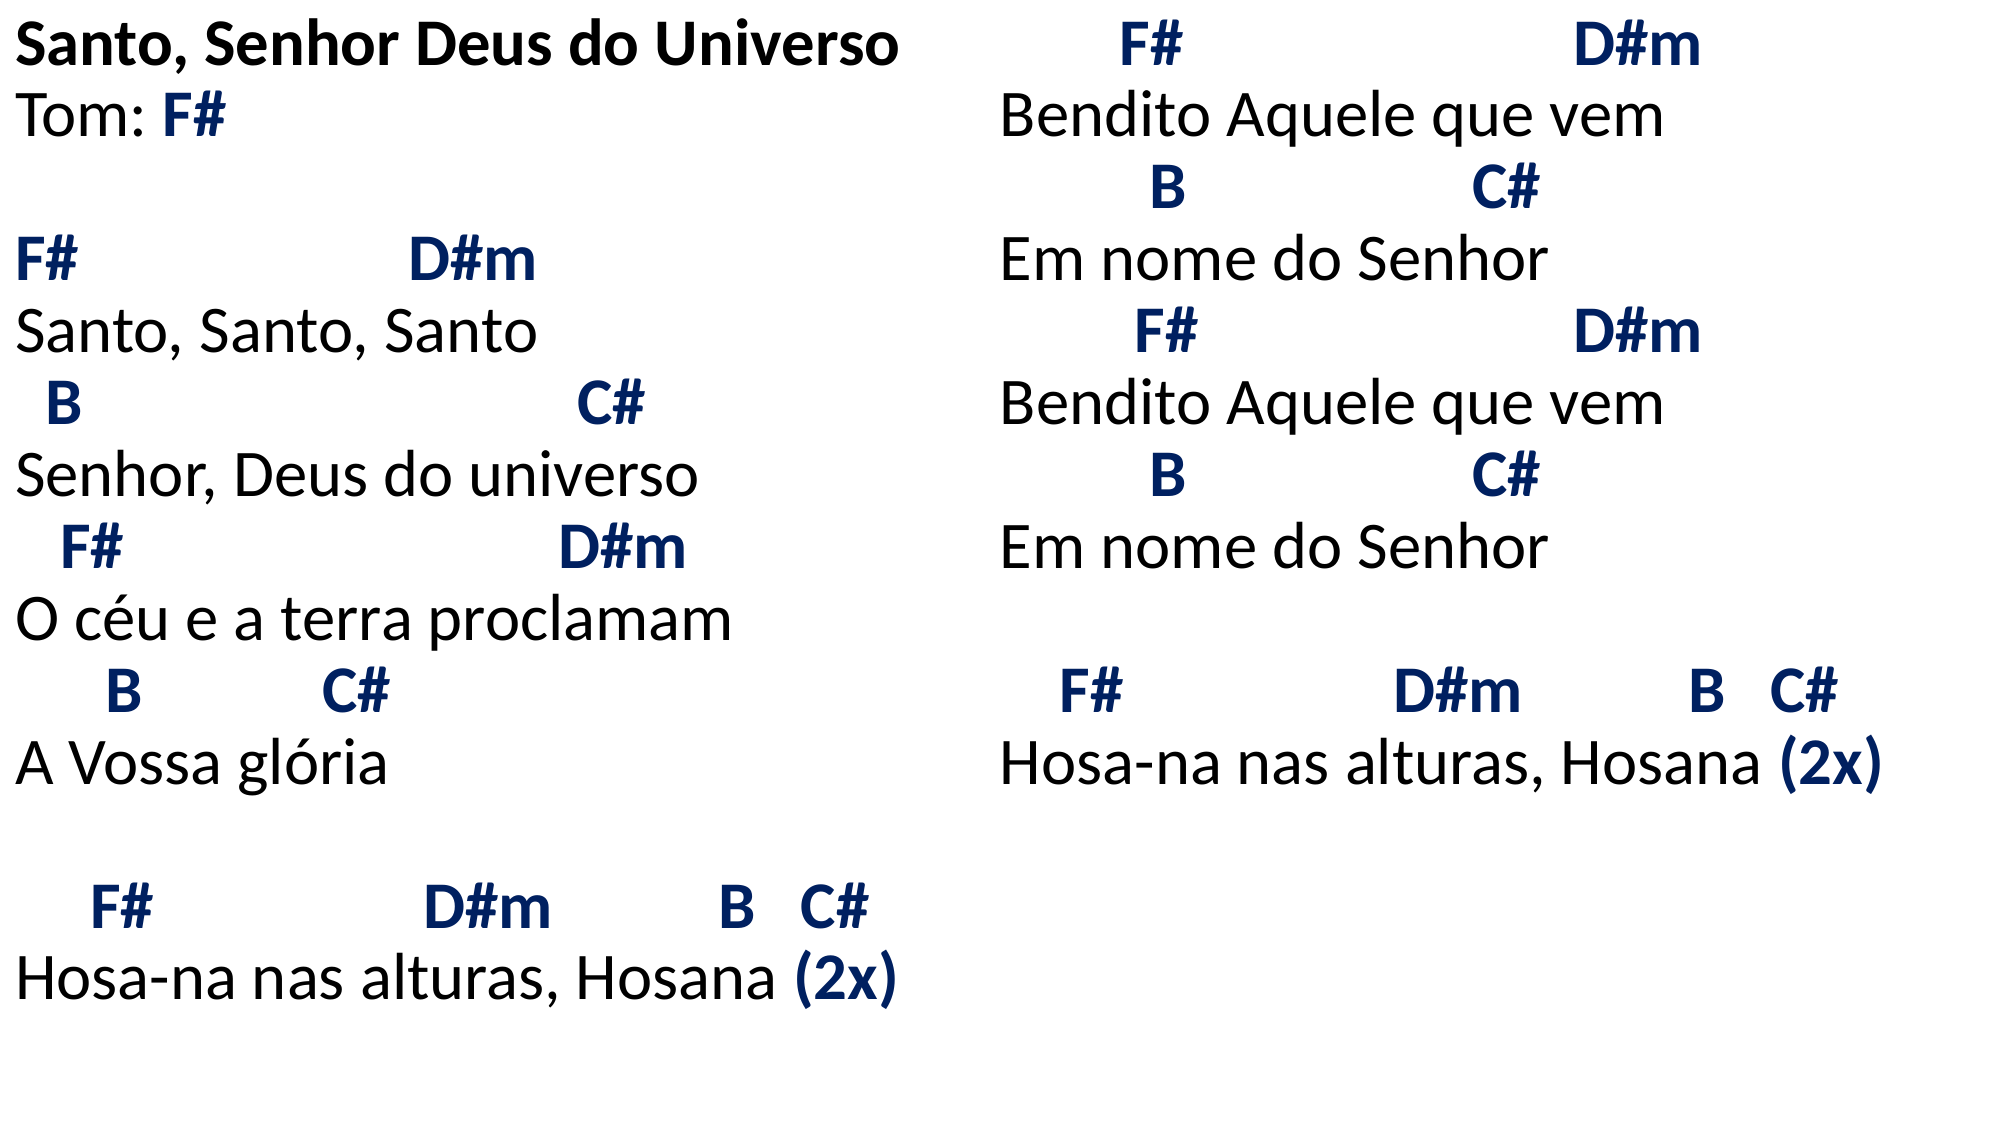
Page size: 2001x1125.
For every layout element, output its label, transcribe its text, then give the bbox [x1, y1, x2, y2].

title Santo, Senhor Deus do Universo Tom: F# F# D#m Santo, Santo, Santo B C# Senhor, Deus do universo F# D#m O céu e a terra proclamam B C# A Vossa glória F# D#m B C# Hosa-na nas alturas, Hosana (2x) F# D#m Bendito Aquele que vem B C# Em nome do Senhor F# D#m Bendito Aquele que vem B C# Em nome do Senhor F# D#m B C# Hosa-na nas alturas, Hosana (2x) [0, 0, 2000, 1125]
